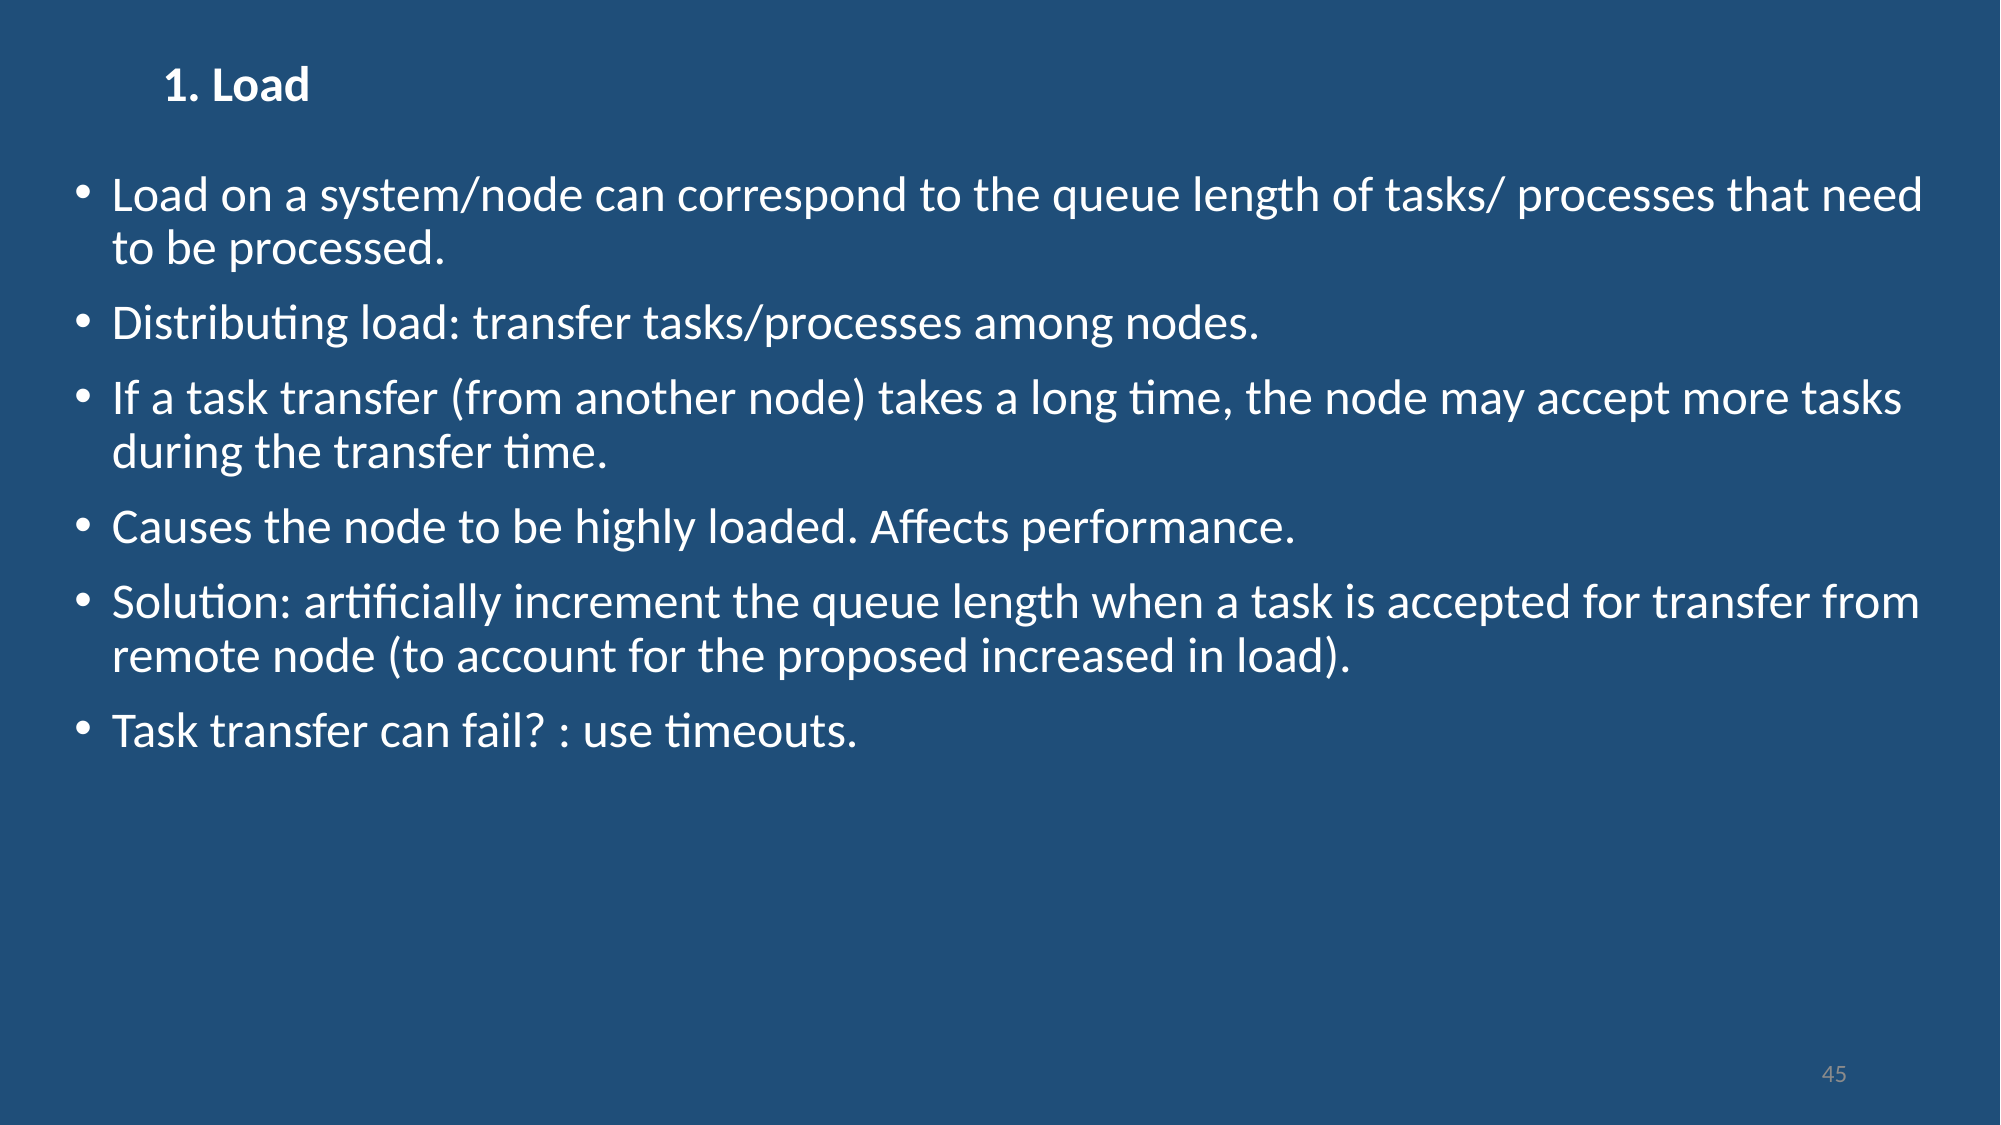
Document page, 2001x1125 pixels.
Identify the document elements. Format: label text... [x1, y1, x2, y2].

list Load on a system/node can correspond to the queue length of tasks/ processes that need to be processed. Distributing load: transfer tasks/processes among nodes. If a task transfer (from another node) takes a long time, the node may accept more tasks during the transfer time. Causes the node to be highly loaded. Affects performance. Solution: artificially increment the queue length when a task is accepted for transfer from remote node (to account for the proposed increased in load). Task transfer can fail? : use timeouts. [59, 160, 1943, 1089]
slide_number 45 [1412, 1042, 1863, 1103]
title 1. Load [147, 41, 1873, 148]
